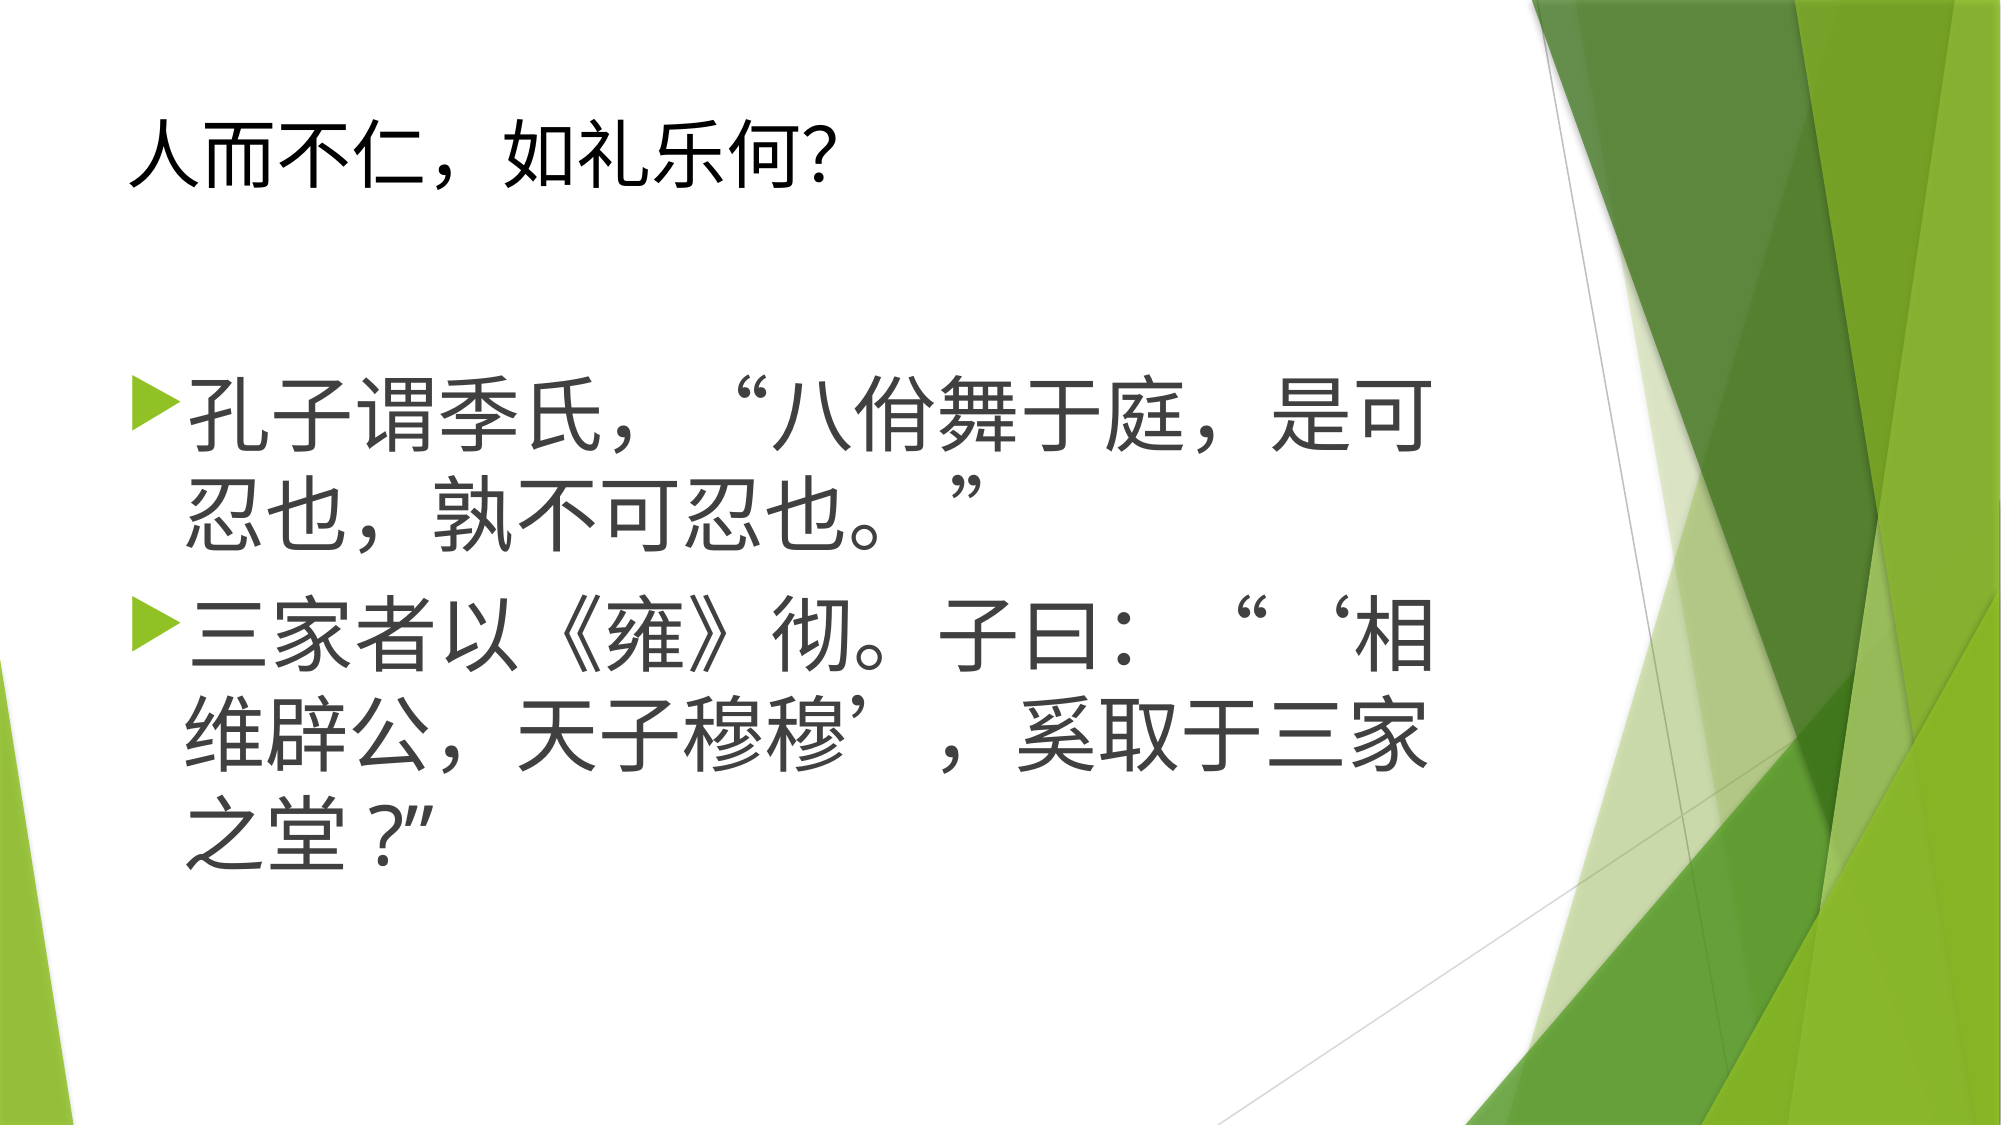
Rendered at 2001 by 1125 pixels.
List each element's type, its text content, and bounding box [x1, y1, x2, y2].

title 人而不仁，如礼乐何？ [111, 99, 1522, 317]
list 孔子谓季氏，“八佾舞于庭，是可忍也，孰不可忍也。 ” 三家者以《雍》彻。子曰：“‘相维辟公，天子穆穆’，奚取于三家之堂?” [111, 354, 1522, 992]
